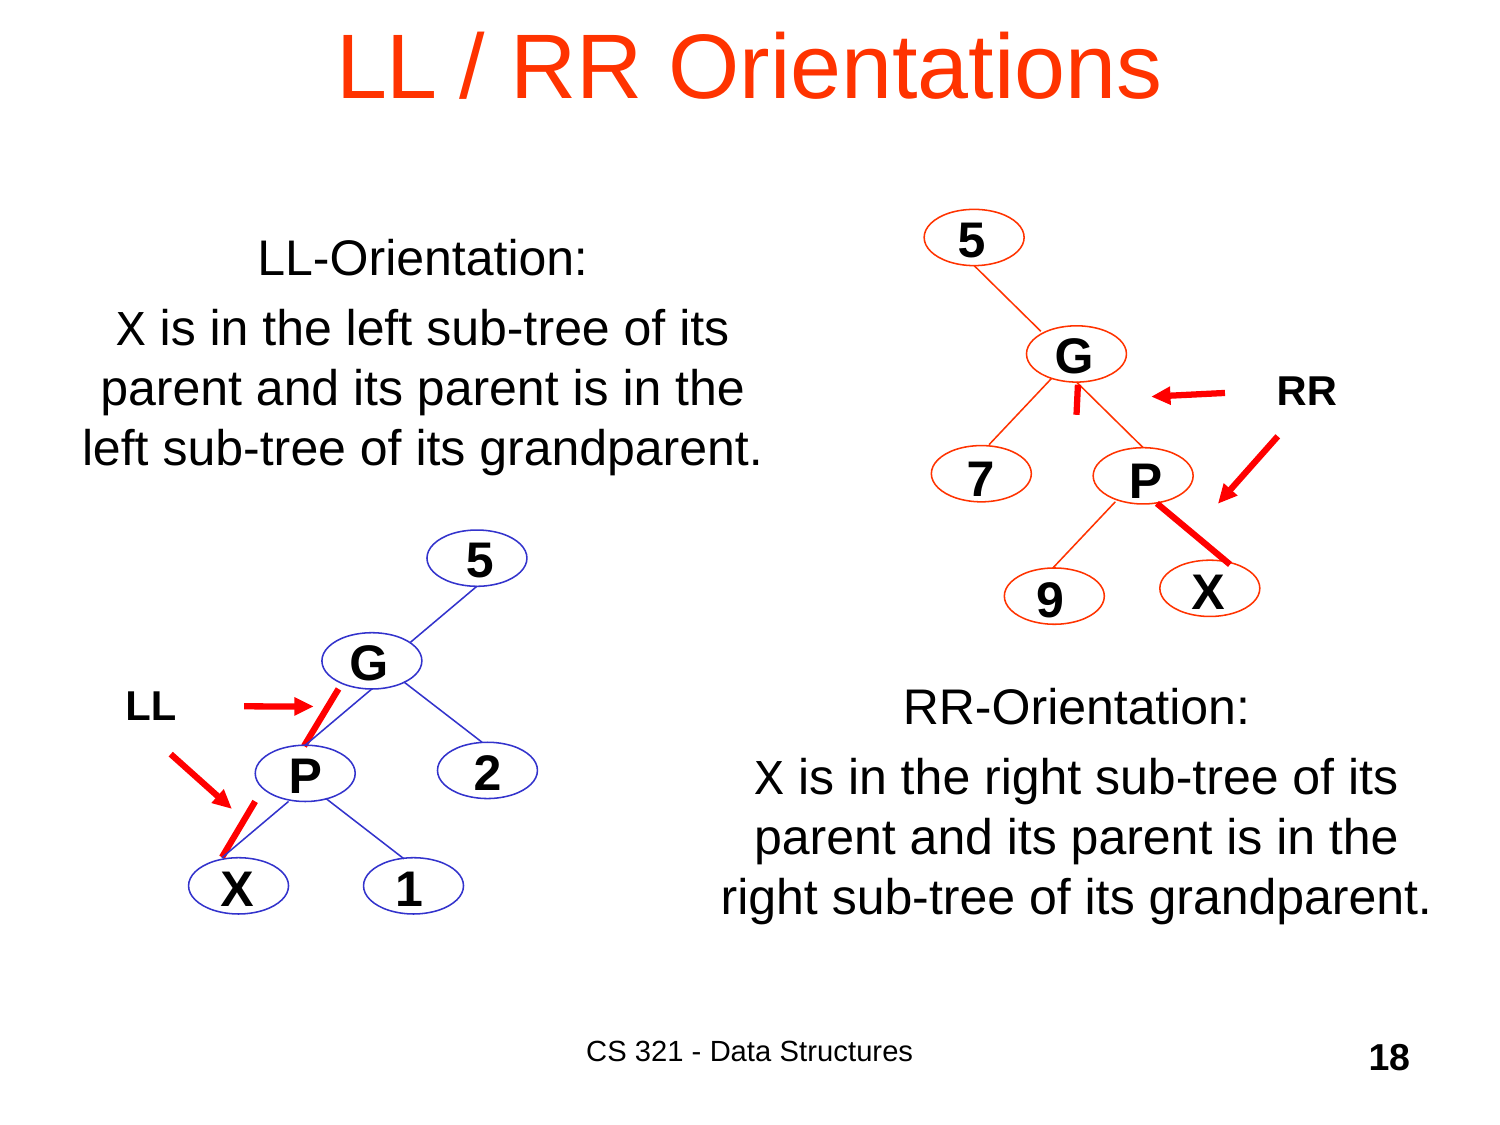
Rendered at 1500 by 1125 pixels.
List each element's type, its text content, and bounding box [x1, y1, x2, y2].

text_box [923, 199, 1110, 635]
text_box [1217, 436, 1278, 504]
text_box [1026, 316, 1266, 627]
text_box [188, 622, 358, 925]
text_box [1151, 392, 1226, 397]
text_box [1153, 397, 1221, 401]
title LL / RR Orientations [87, 0, 1413, 156]
slide_number 18 [1112, 1024, 1426, 1101]
text_box LL [110, 671, 183, 737]
footer CS 321 - Data Structures [462, 1024, 1038, 1101]
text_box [170, 753, 232, 809]
text_box RR-Orientation: X is in the right sub-tree of its parent and its parent is in the right sub-tree of its grandparent. [699, 667, 1454, 933]
text_box RR [1270, 356, 1353, 422]
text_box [363, 519, 538, 926]
text_box LL-Orientation: X is in the left sub-tree of its parent and its parent is in the left sub-tree of its grandparent. [46, 217, 799, 483]
